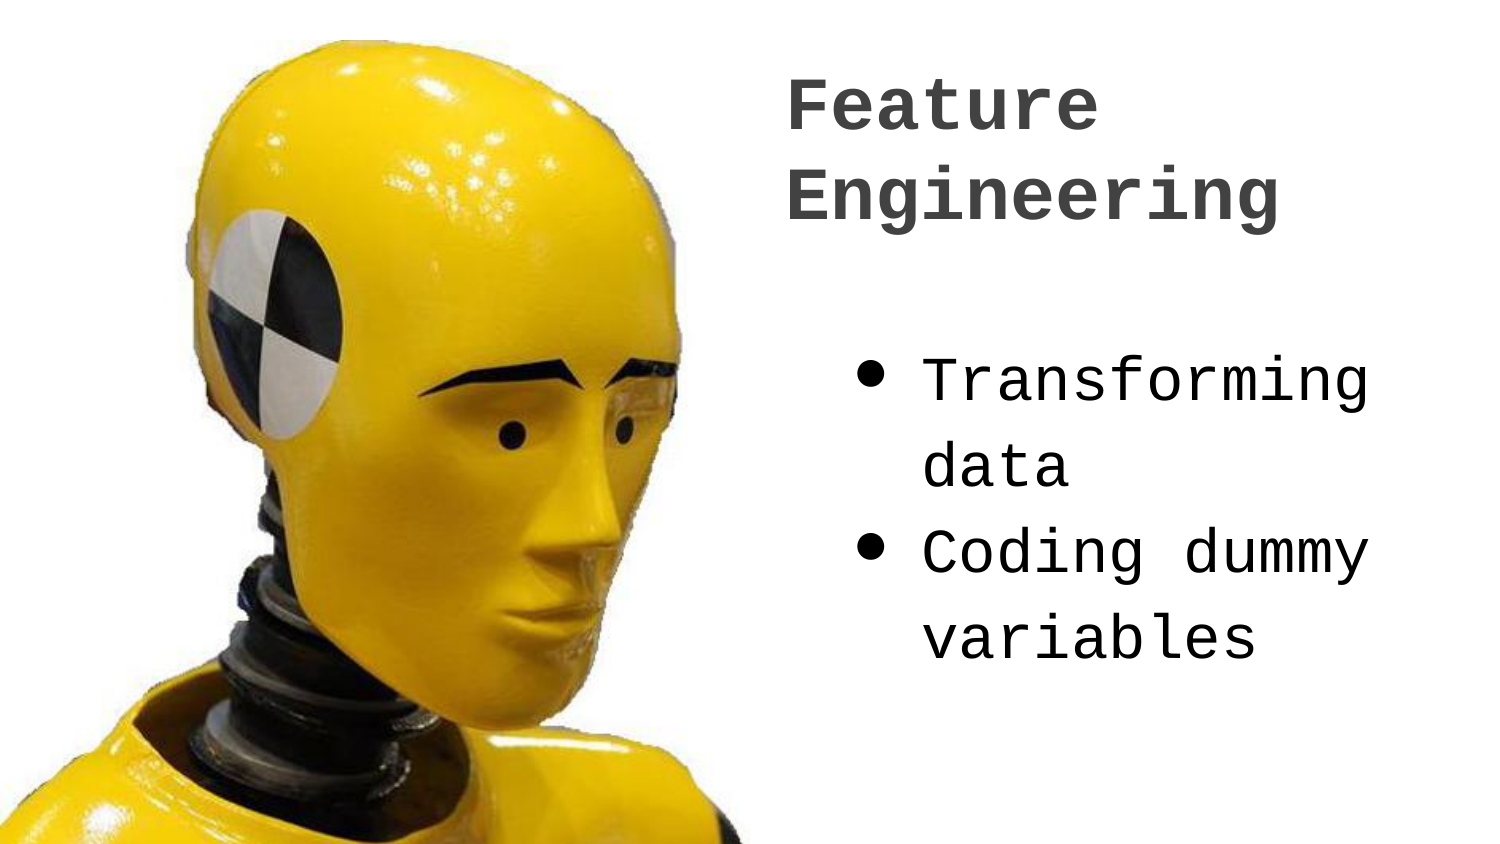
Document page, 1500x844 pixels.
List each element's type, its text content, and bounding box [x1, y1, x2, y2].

picture [0, 40, 764, 844]
title Feature Engineering [770, 128, 1500, 250]
list Transforming data Coding dummy variables [831, 311, 1500, 844]
